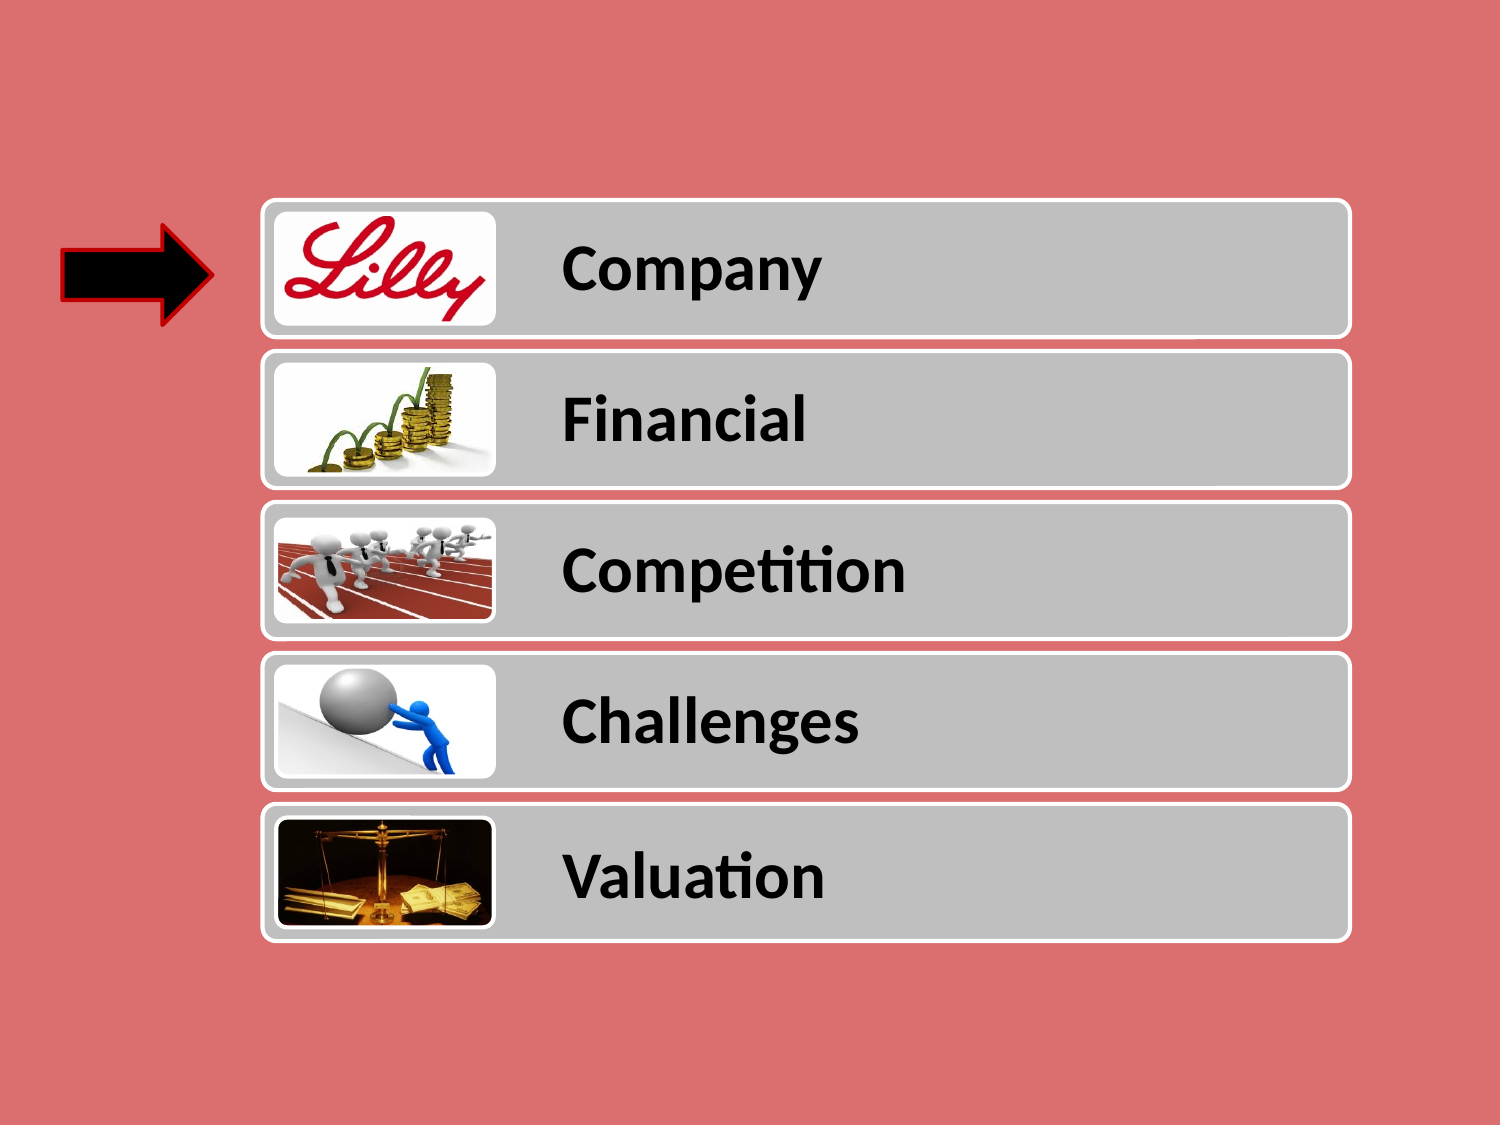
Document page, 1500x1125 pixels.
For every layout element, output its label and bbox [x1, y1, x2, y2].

text_box [262, 199, 1351, 942]
text_box [60, 223, 215, 327]
